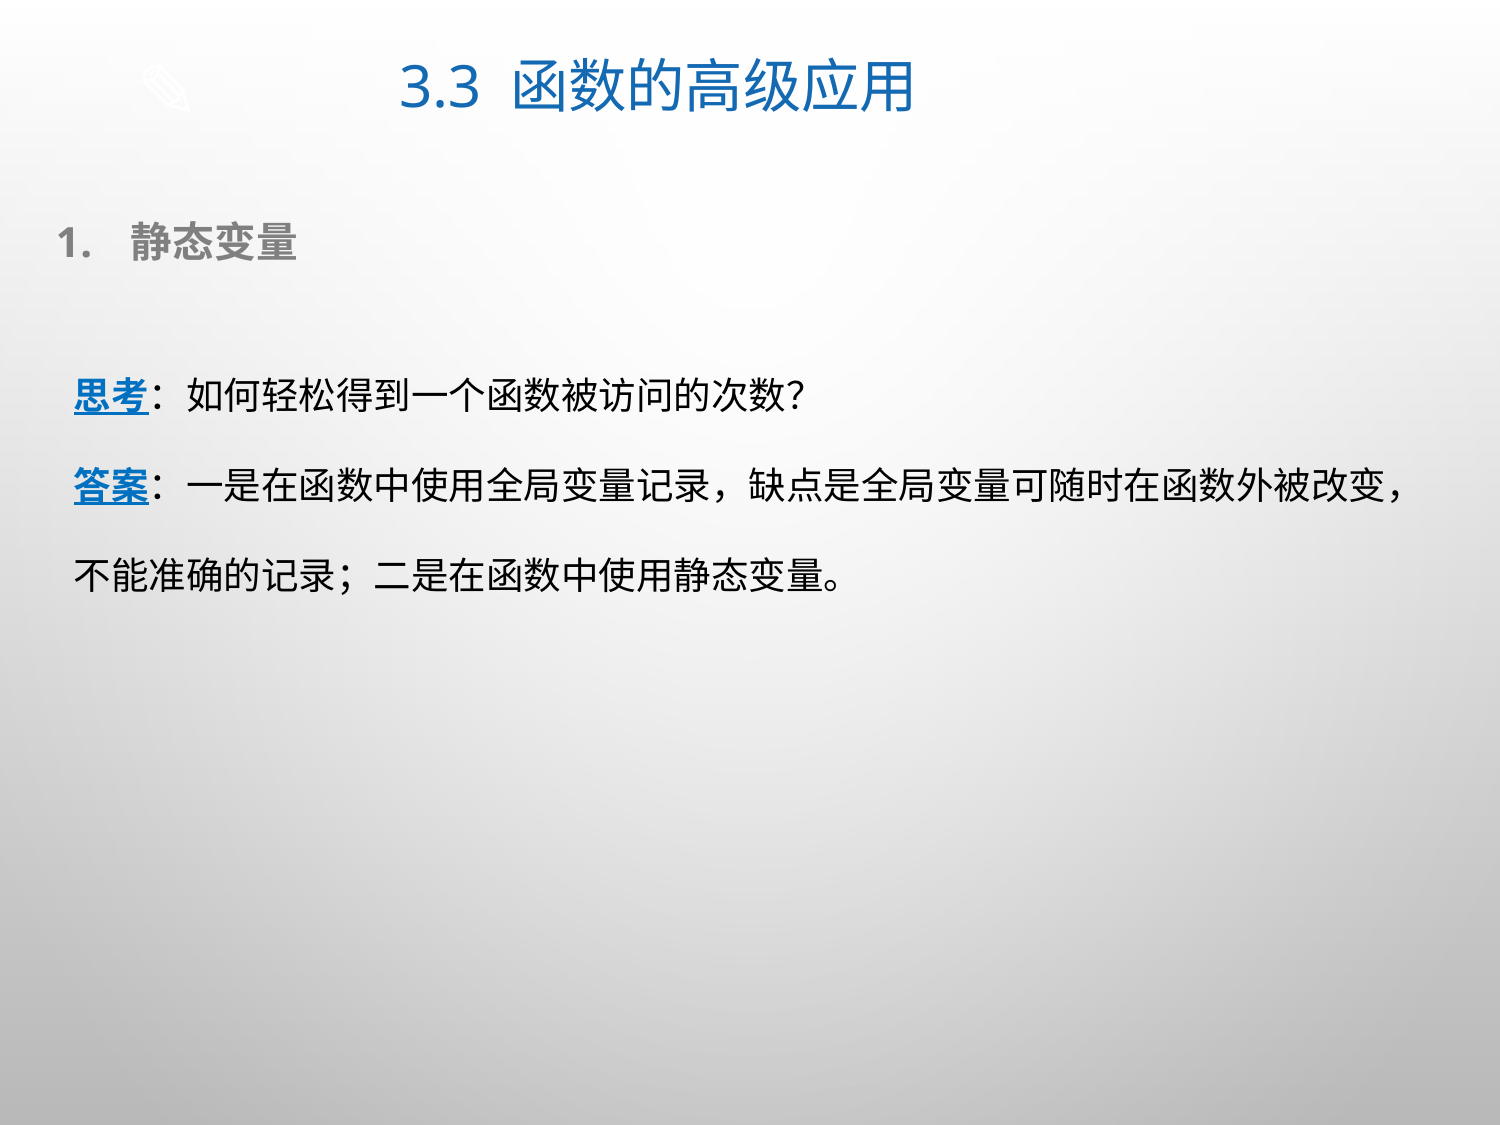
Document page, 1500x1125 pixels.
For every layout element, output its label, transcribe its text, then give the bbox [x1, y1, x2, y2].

picture [0, 0, 1500, 1125]
text_box 静态变量 [41, 208, 1424, 274]
title 3.3 函数的高级应用 [271, 25, 1046, 153]
text_box 思考：如何轻松得到一个函数被访问的次数？ 答案：一是在函数中使用全局变量记录，缺点是全局变量可随时在函数外被改变，不能准确的记录；二是在函数中使用静态变量。 [59, 319, 1458, 605]
